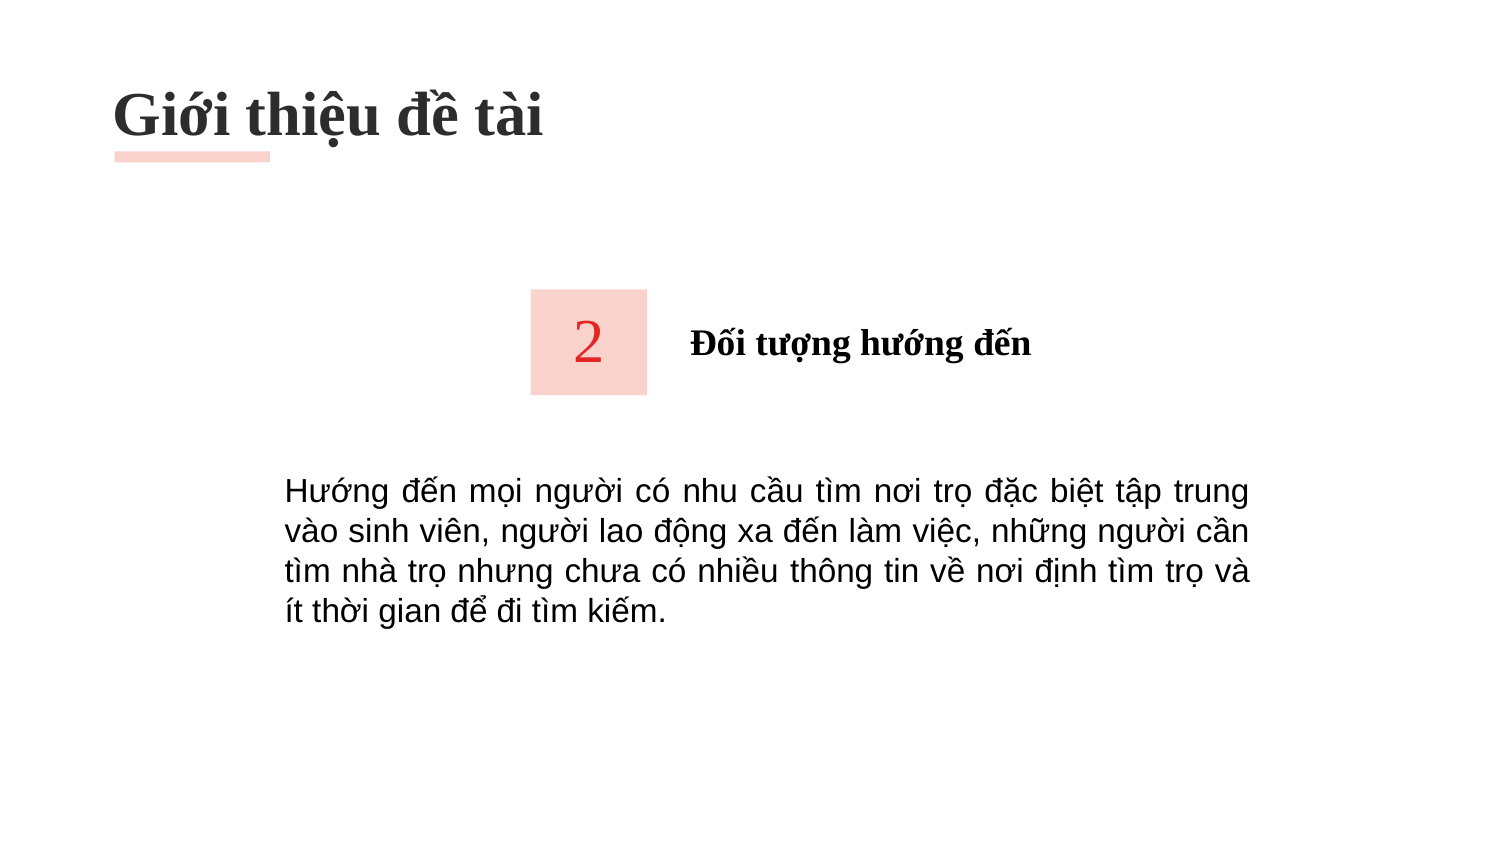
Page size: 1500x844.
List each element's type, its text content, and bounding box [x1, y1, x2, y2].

text_box Hướng đến mọi người có nhu cầu tìm nơi trọ đặc biệt tập trung vào sinh viên, người lao động xa đến làm việc, những người cần tìm nhà trọ nhưng chưa có nhiều thông tin về nơi định tìm trọ và ít thời gian để đi tìm kiếm. [269, 461, 1266, 637]
text_box [530, 289, 648, 396]
title Giới thiệu đề tài [97, 58, 1496, 153]
text_box 2 [556, 305, 622, 369]
text_box Đối tượng hướng đến [674, 330, 1157, 379]
text_box [261, 395, 626, 524]
text_box [114, 151, 270, 163]
